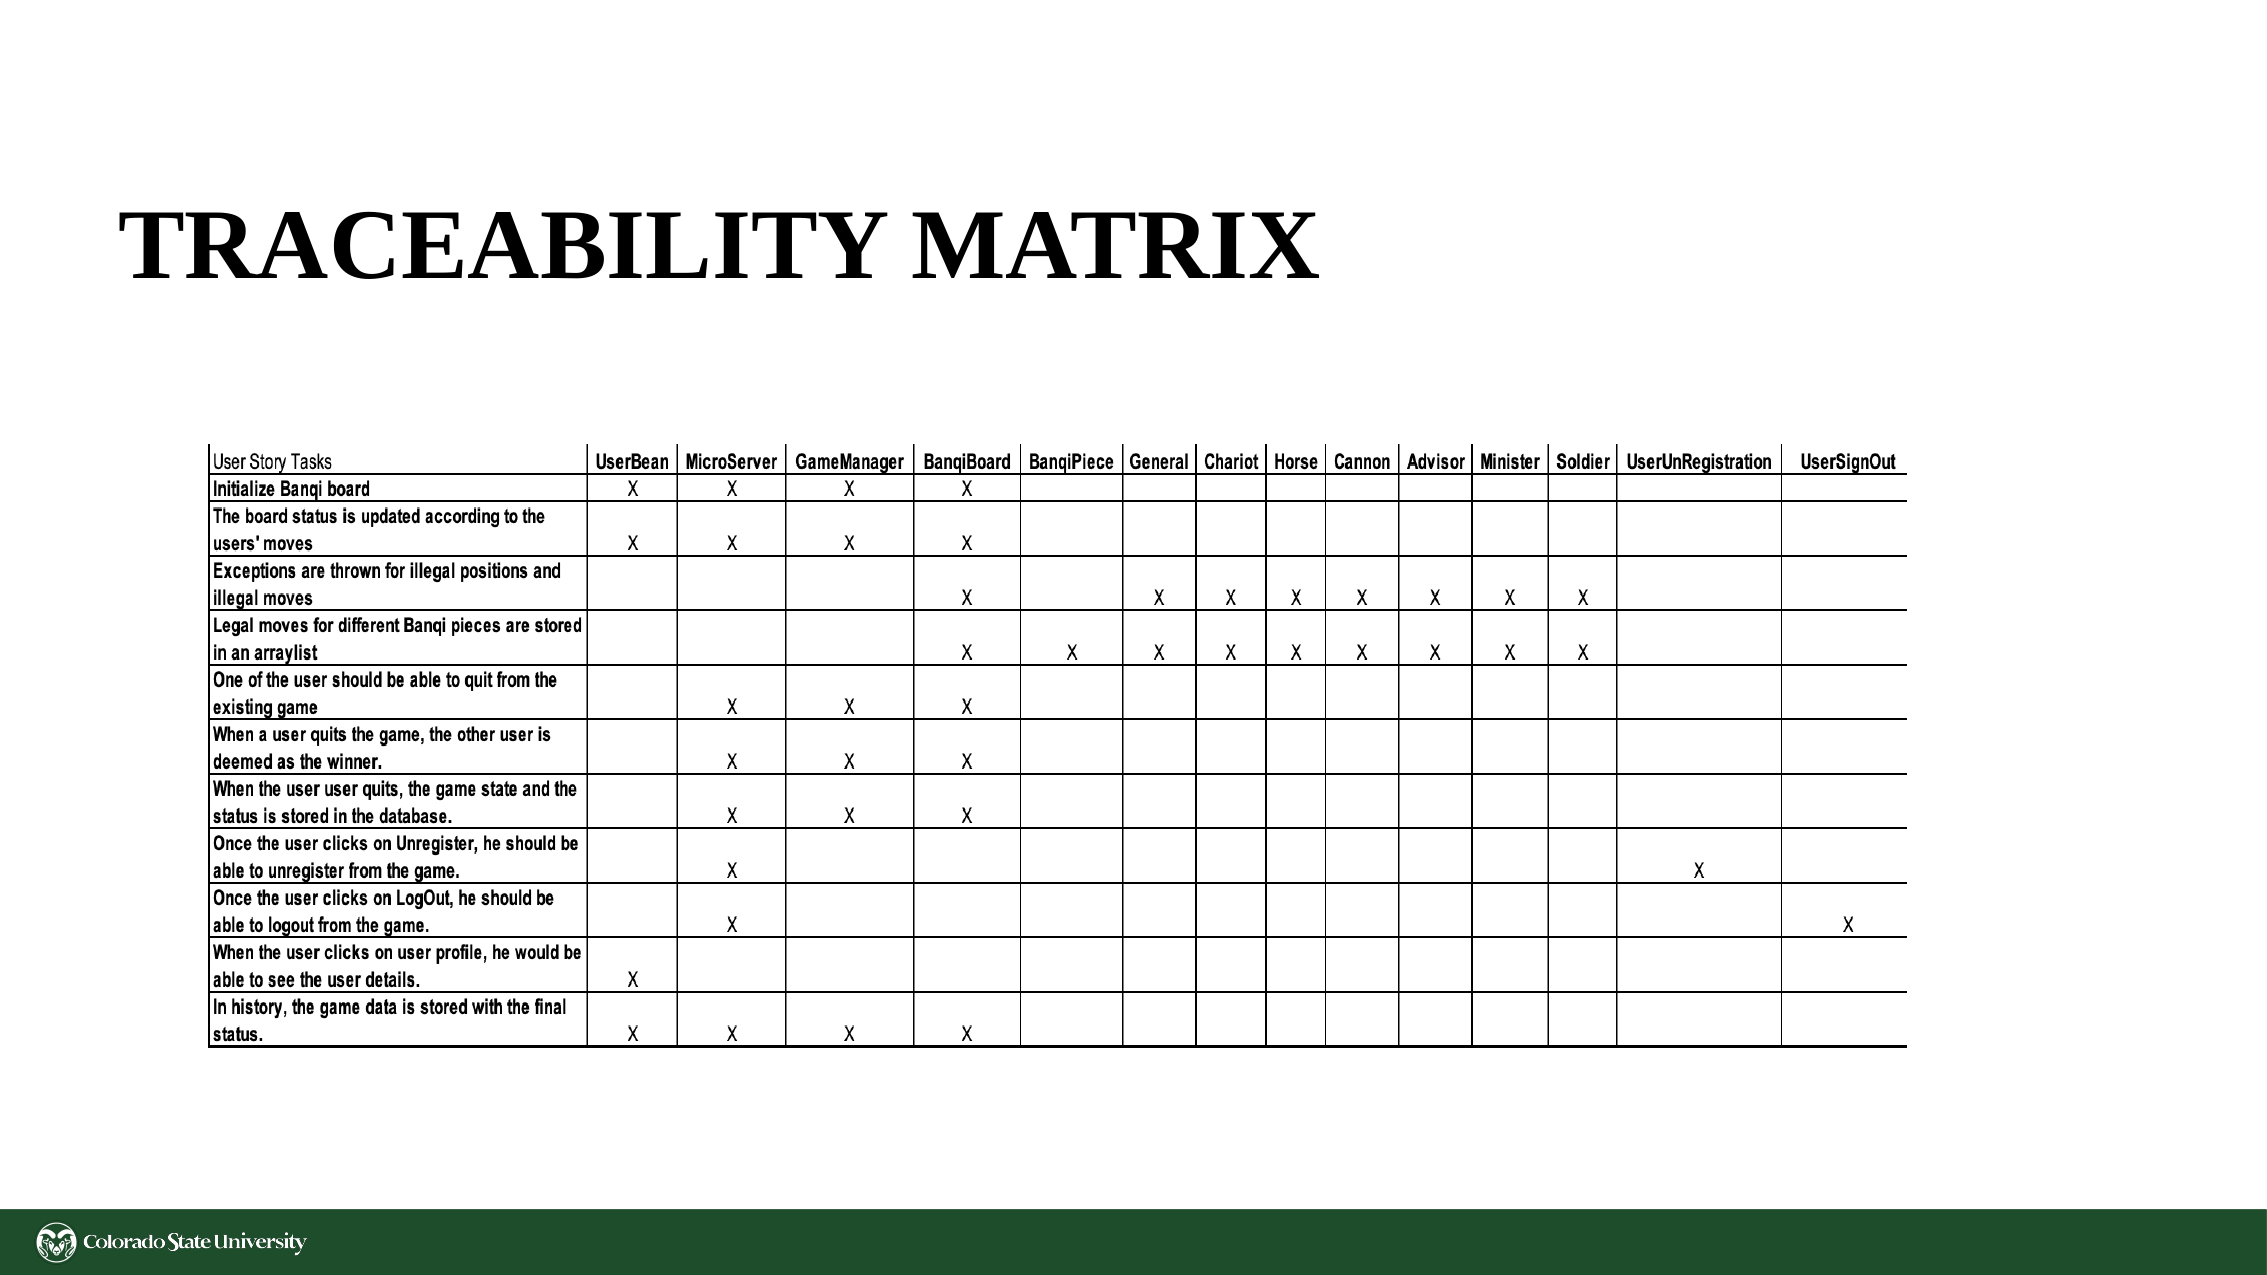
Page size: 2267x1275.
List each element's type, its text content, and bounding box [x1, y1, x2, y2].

picture [24, 1209, 319, 1275]
picture [207, 444, 1907, 1049]
title TRACEABILITY MATRIX [103, 148, 2164, 316]
